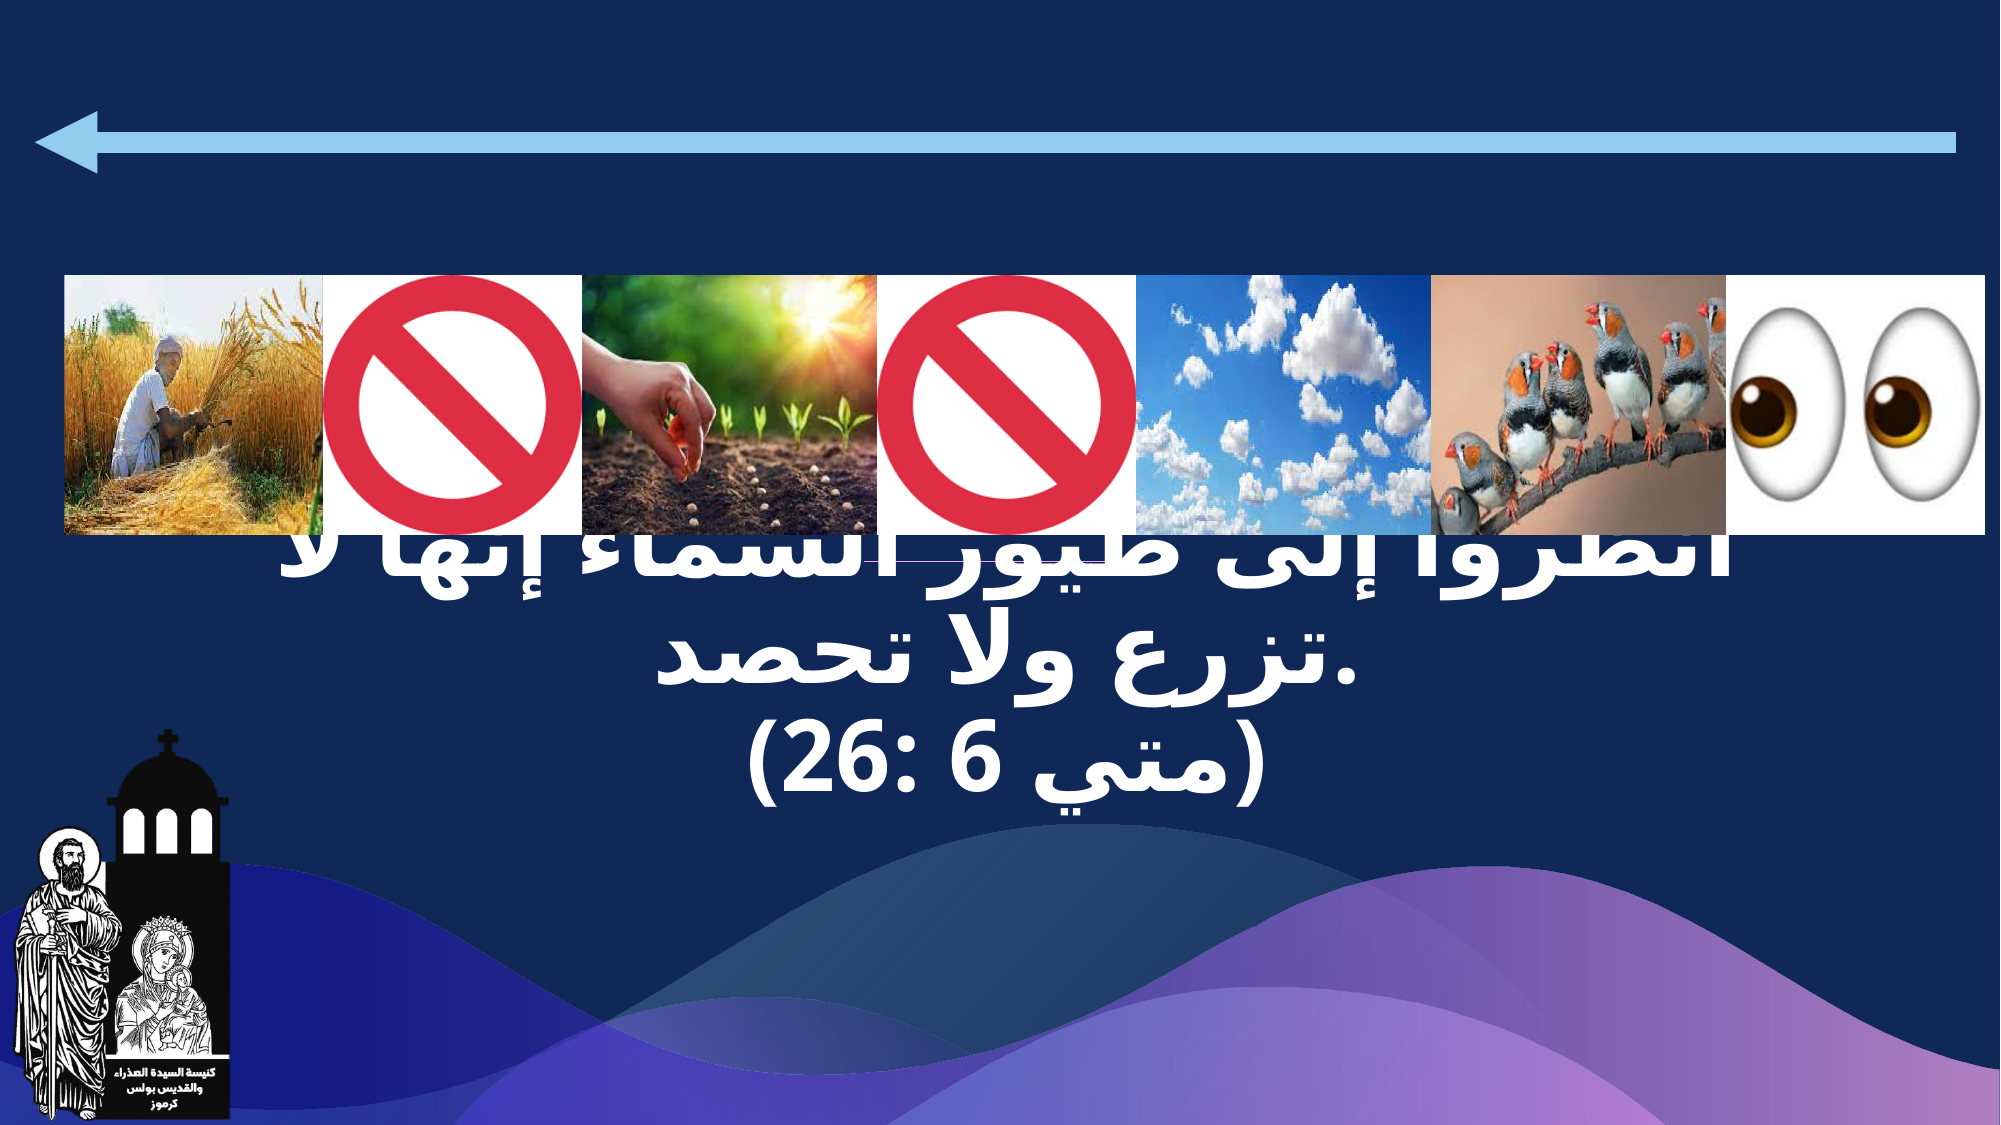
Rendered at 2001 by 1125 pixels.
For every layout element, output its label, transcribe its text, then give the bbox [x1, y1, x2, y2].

picture [64, 275, 1985, 535]
picture [0, 678, 389, 1125]
text_box انظروا إلى طيور السماء إنها لا تزرع ولا تحصد. (متي 6 :26) [182, 573, 1832, 821]
